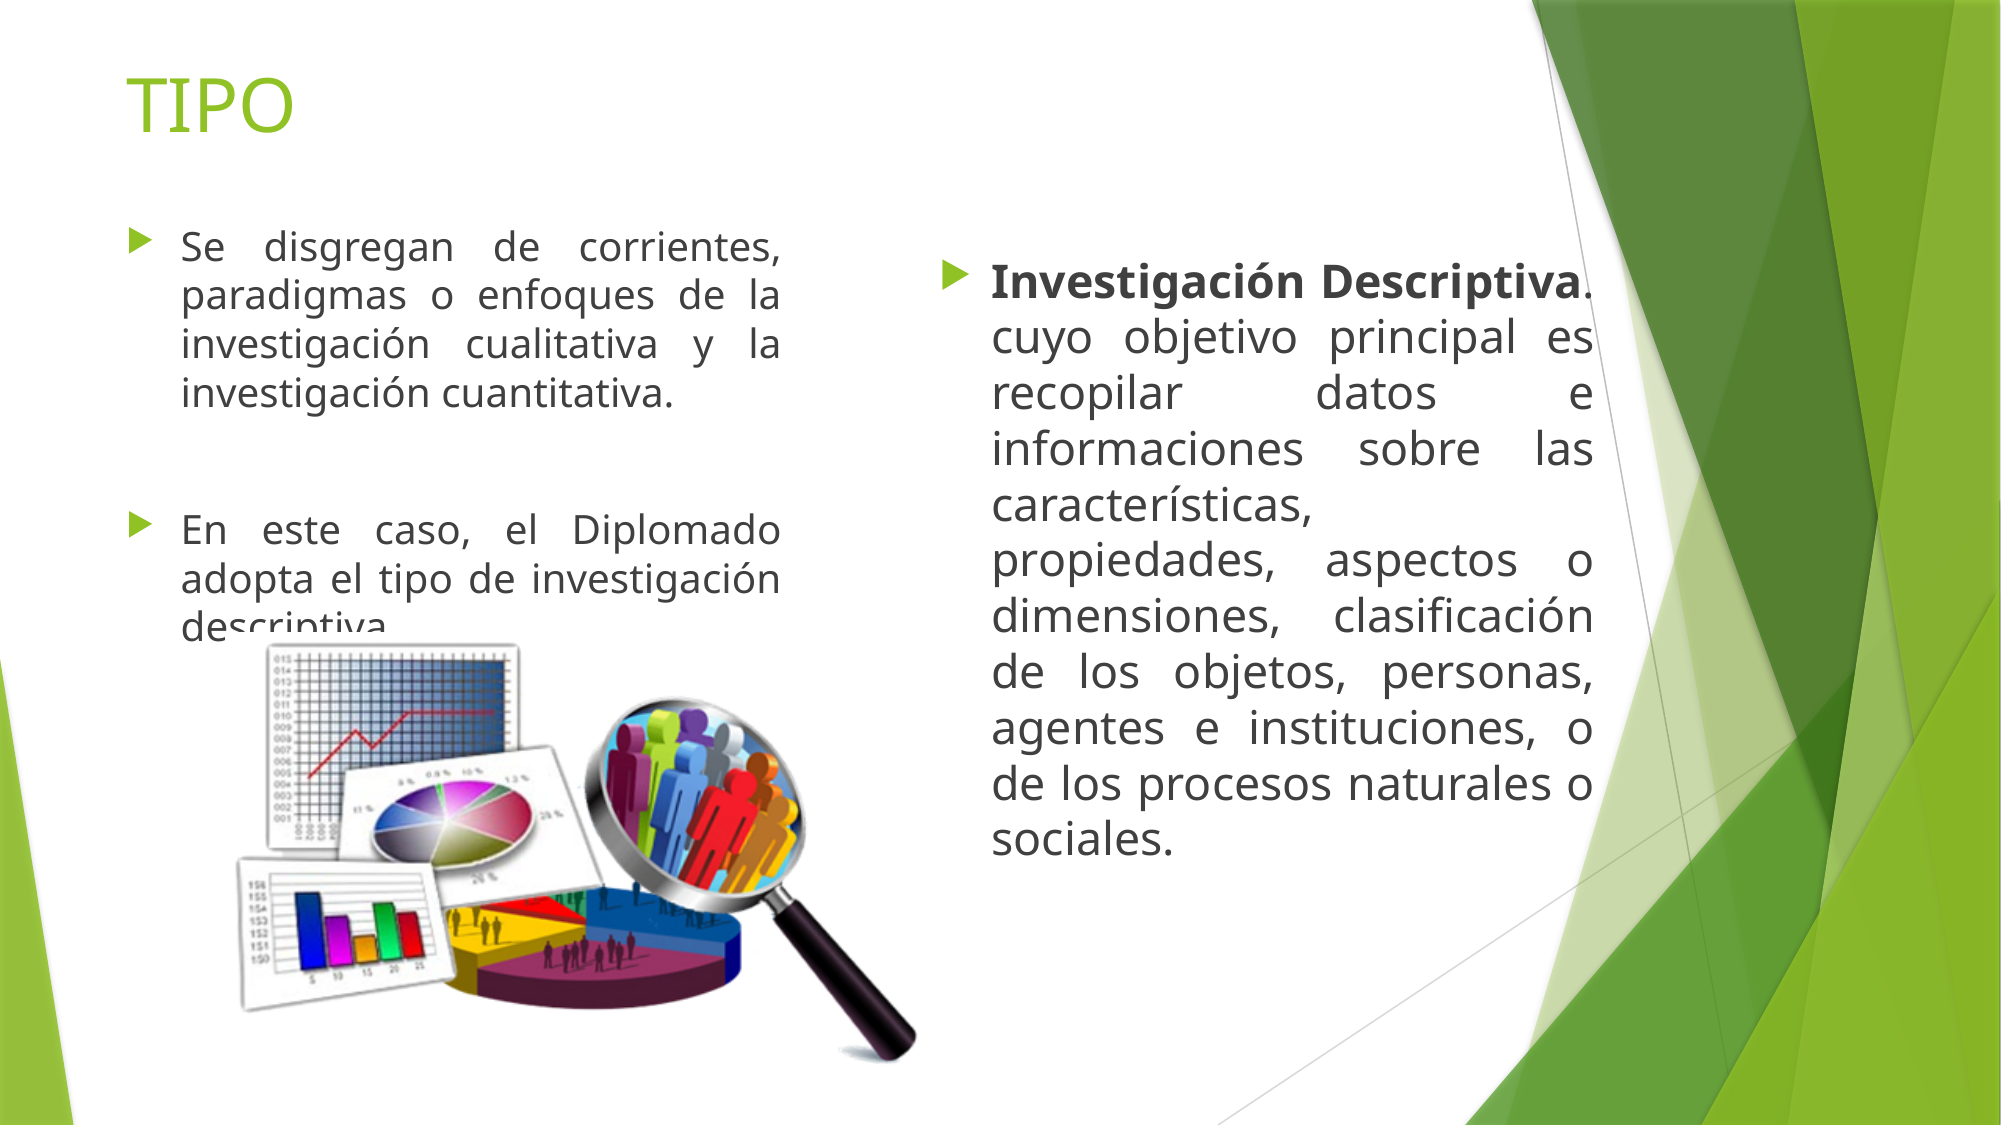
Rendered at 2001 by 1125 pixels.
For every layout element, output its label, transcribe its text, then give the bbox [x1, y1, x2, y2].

title TIPO [111, 50, 1522, 267]
list Investigación Descriptiva. cuyo objetivo principal es recopilar datos e informaciones sobre las características, propiedades, aspectos o dimensiones, clasificación de los objetos, personas, agentes e instituciones, o de los procesos naturales o sociales. [924, 244, 1611, 881]
list Se disgregan de corrientes, paradigmas o enfoques de la investigación cualitativa y la investigación cuantitativa. En este caso, el Diplomado adopta el tipo de investigación descriptiva. [111, 213, 798, 659]
picture [225, 632, 925, 1076]
